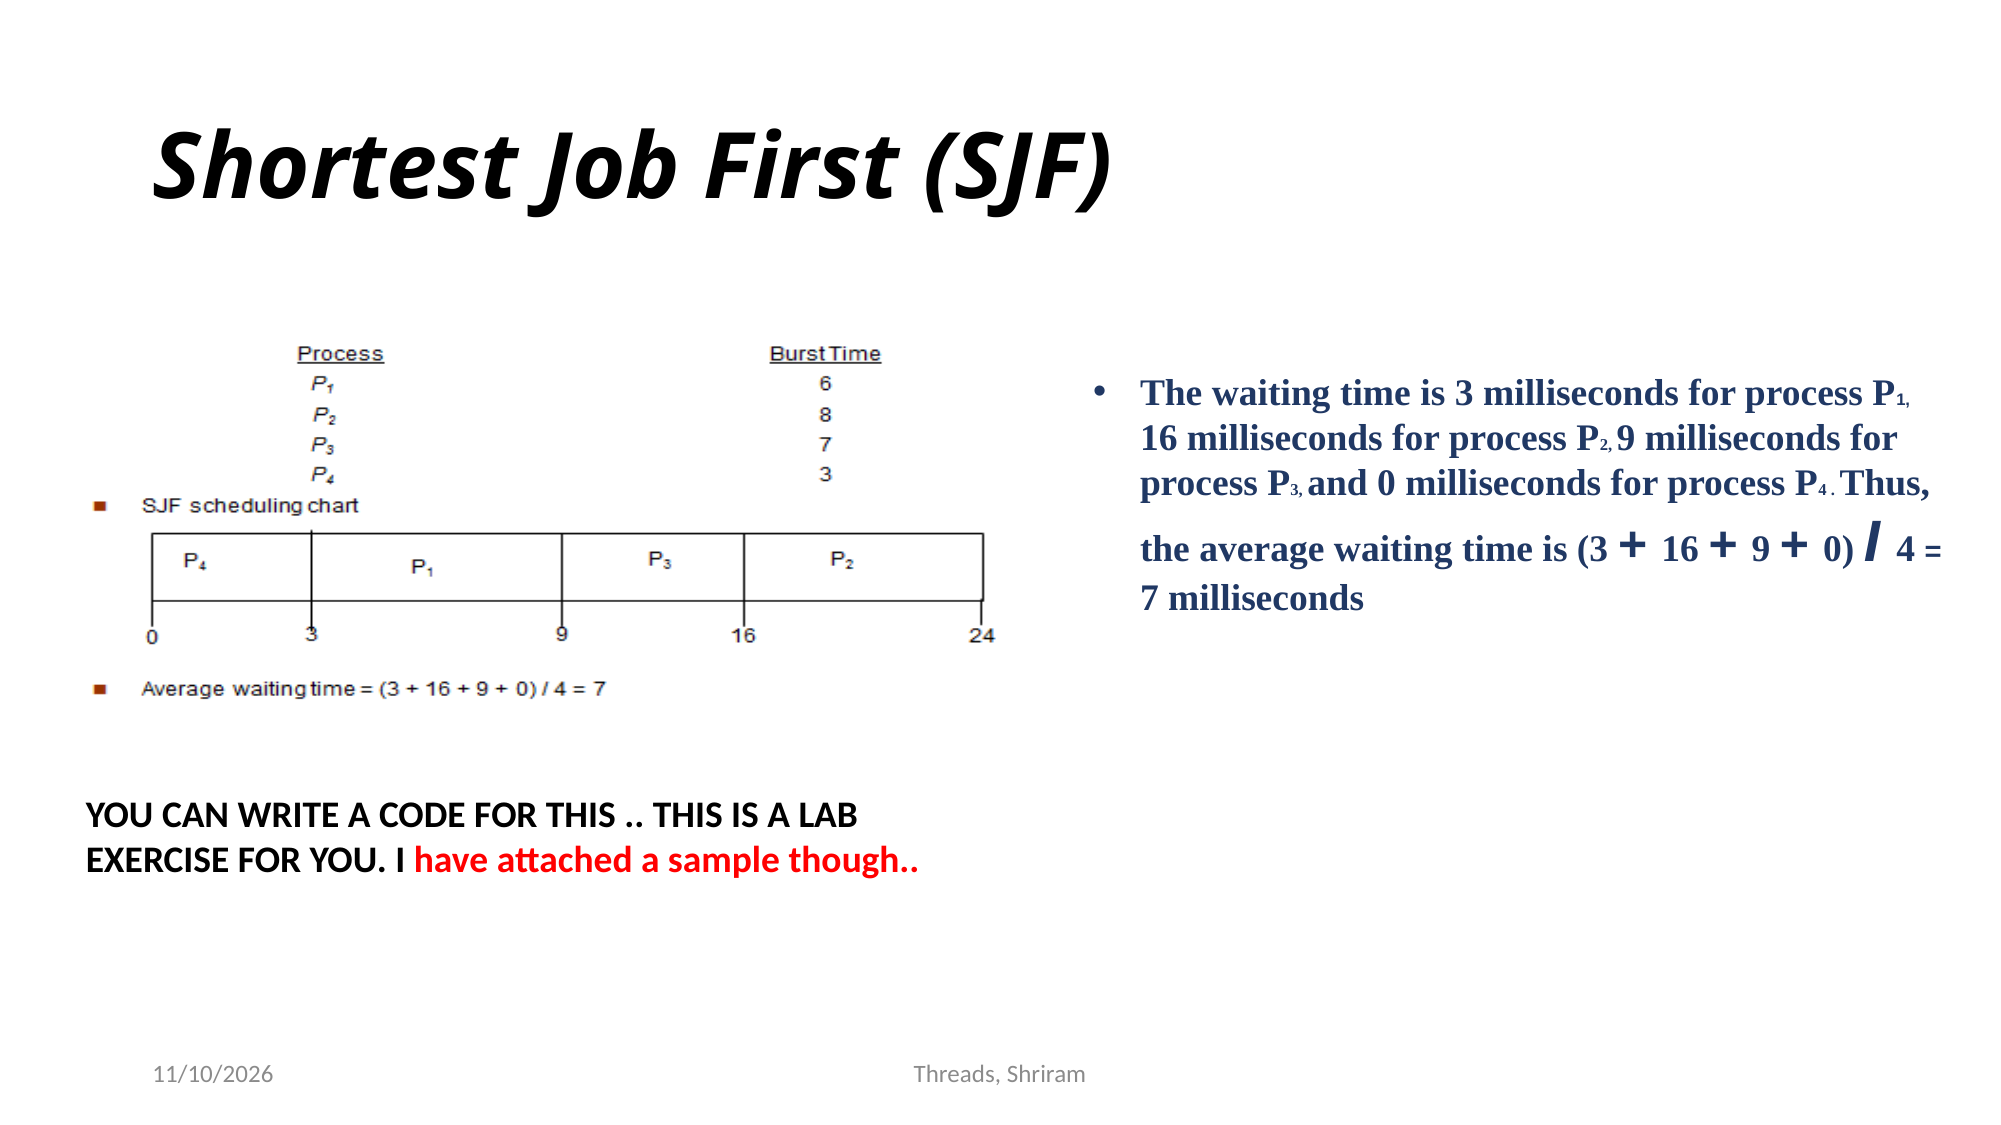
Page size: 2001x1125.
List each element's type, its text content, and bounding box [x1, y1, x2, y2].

footer Threads, Shriram [662, 1042, 1338, 1103]
title Shortest Job First (SJF) [137, 59, 1863, 278]
text_box The waiting time is 3 milliseconds for process P1, 16 milliseconds for process P2, 9 milliseconds for process P3, and 0 milliseconds for process P4 . Thus, the average waiting time is (3 + 16 + 9 + 0) I 4 = 7 milliseconds [1142, 361, 1958, 626]
text_box YOU CAN WRITE A CODE FOR THIS .. THIS IS A LAB EXERCISE FOR YOU. I have attached a sample though.. [70, 782, 1000, 888]
picture [53, 306, 1142, 732]
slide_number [137, 1042, 588, 1103]
